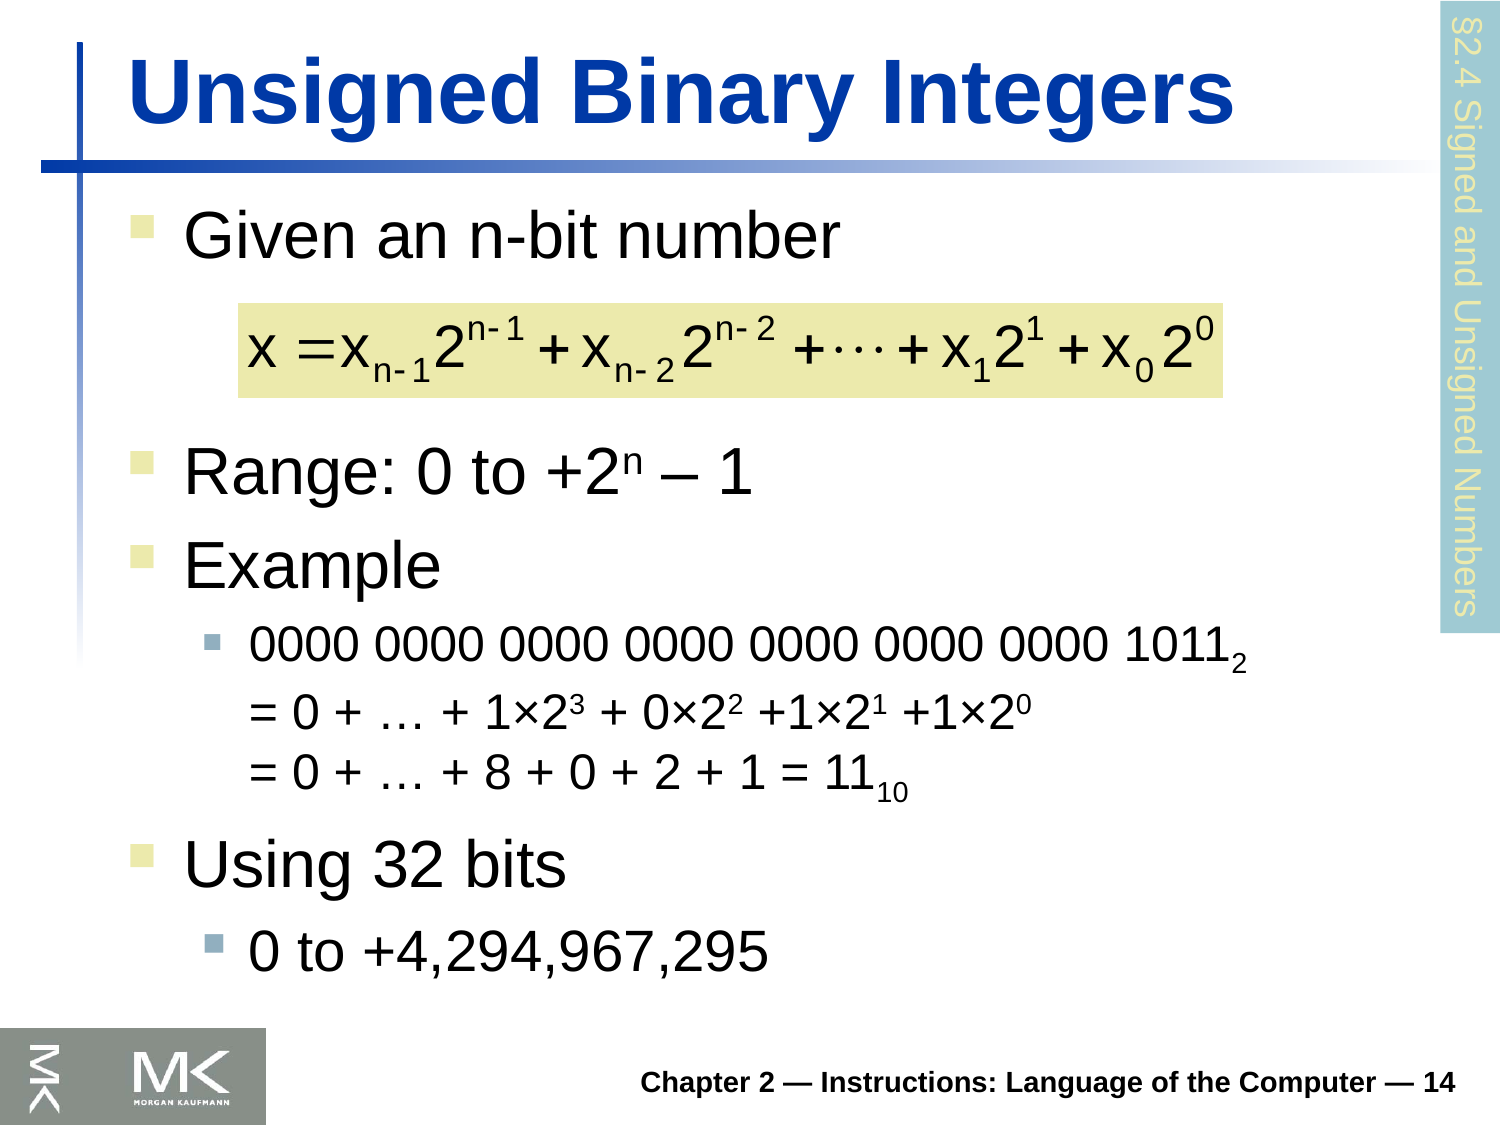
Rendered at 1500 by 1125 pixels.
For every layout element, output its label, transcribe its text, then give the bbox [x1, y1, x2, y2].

footer Chapter 2 — Instructions: Language of the Computer — 14 [277, 1046, 1471, 1106]
list Given an n-bit number [112, 184, 1440, 291]
title Unsigned Binary Integers [112, 23, 1440, 149]
text_box §2.4 Signed and Unsigned Numbers [1440, 0, 1500, 634]
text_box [237, 302, 1224, 398]
picture [0, 1028, 266, 1125]
text_box Range: 0 to +2n – 1 Example 0000 0000 0000 0000 0000 0000 0000 10112 = 0 + … + 1×23 + 0×22 +1×21 +1×20 = 0 + … + 8 + 0 + 2 + 1 = 1110 Using 32 bits 0 to +4,294,967,295 [112, 420, 1469, 1000]
